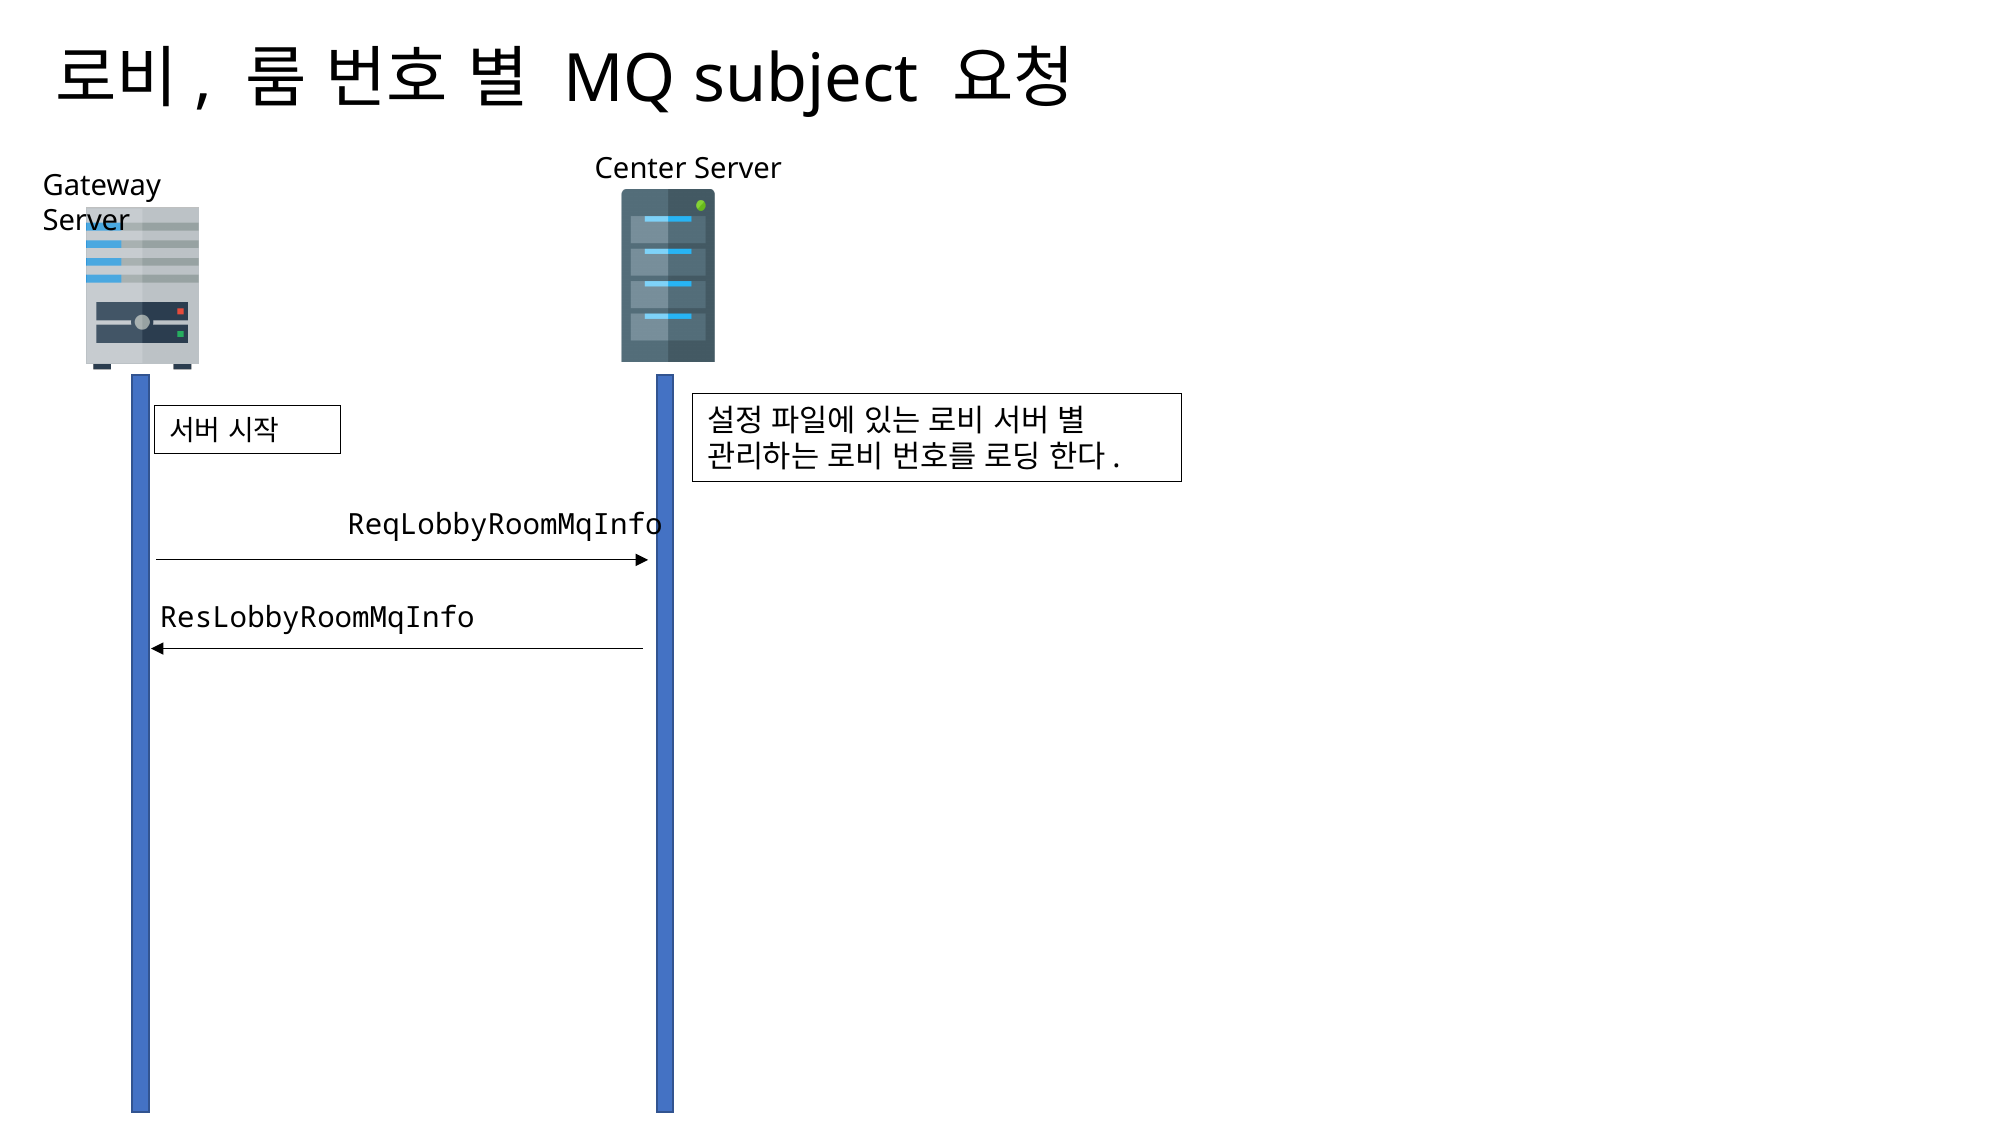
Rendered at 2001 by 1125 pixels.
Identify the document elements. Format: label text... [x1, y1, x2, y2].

text_box ReqLobbyRoomMqInfo [332, 498, 678, 549]
text_box [131, 377, 150, 1113]
text_box 설정 파일에 있는 로비 서버 별 관리하는 로비 번호를 로딩 한다. [692, 393, 1182, 482]
text_box 로비, 룸 번호 별 MQ subject 요청 [40, 26, 1128, 122]
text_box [22, 146, 273, 377]
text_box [574, 129, 811, 362]
text_box ResLobbyRoomMqInfo [145, 591, 490, 642]
text_box 서버 시작 [154, 405, 341, 454]
text_box [656, 549, 674, 1113]
text_box [656, 374, 674, 498]
